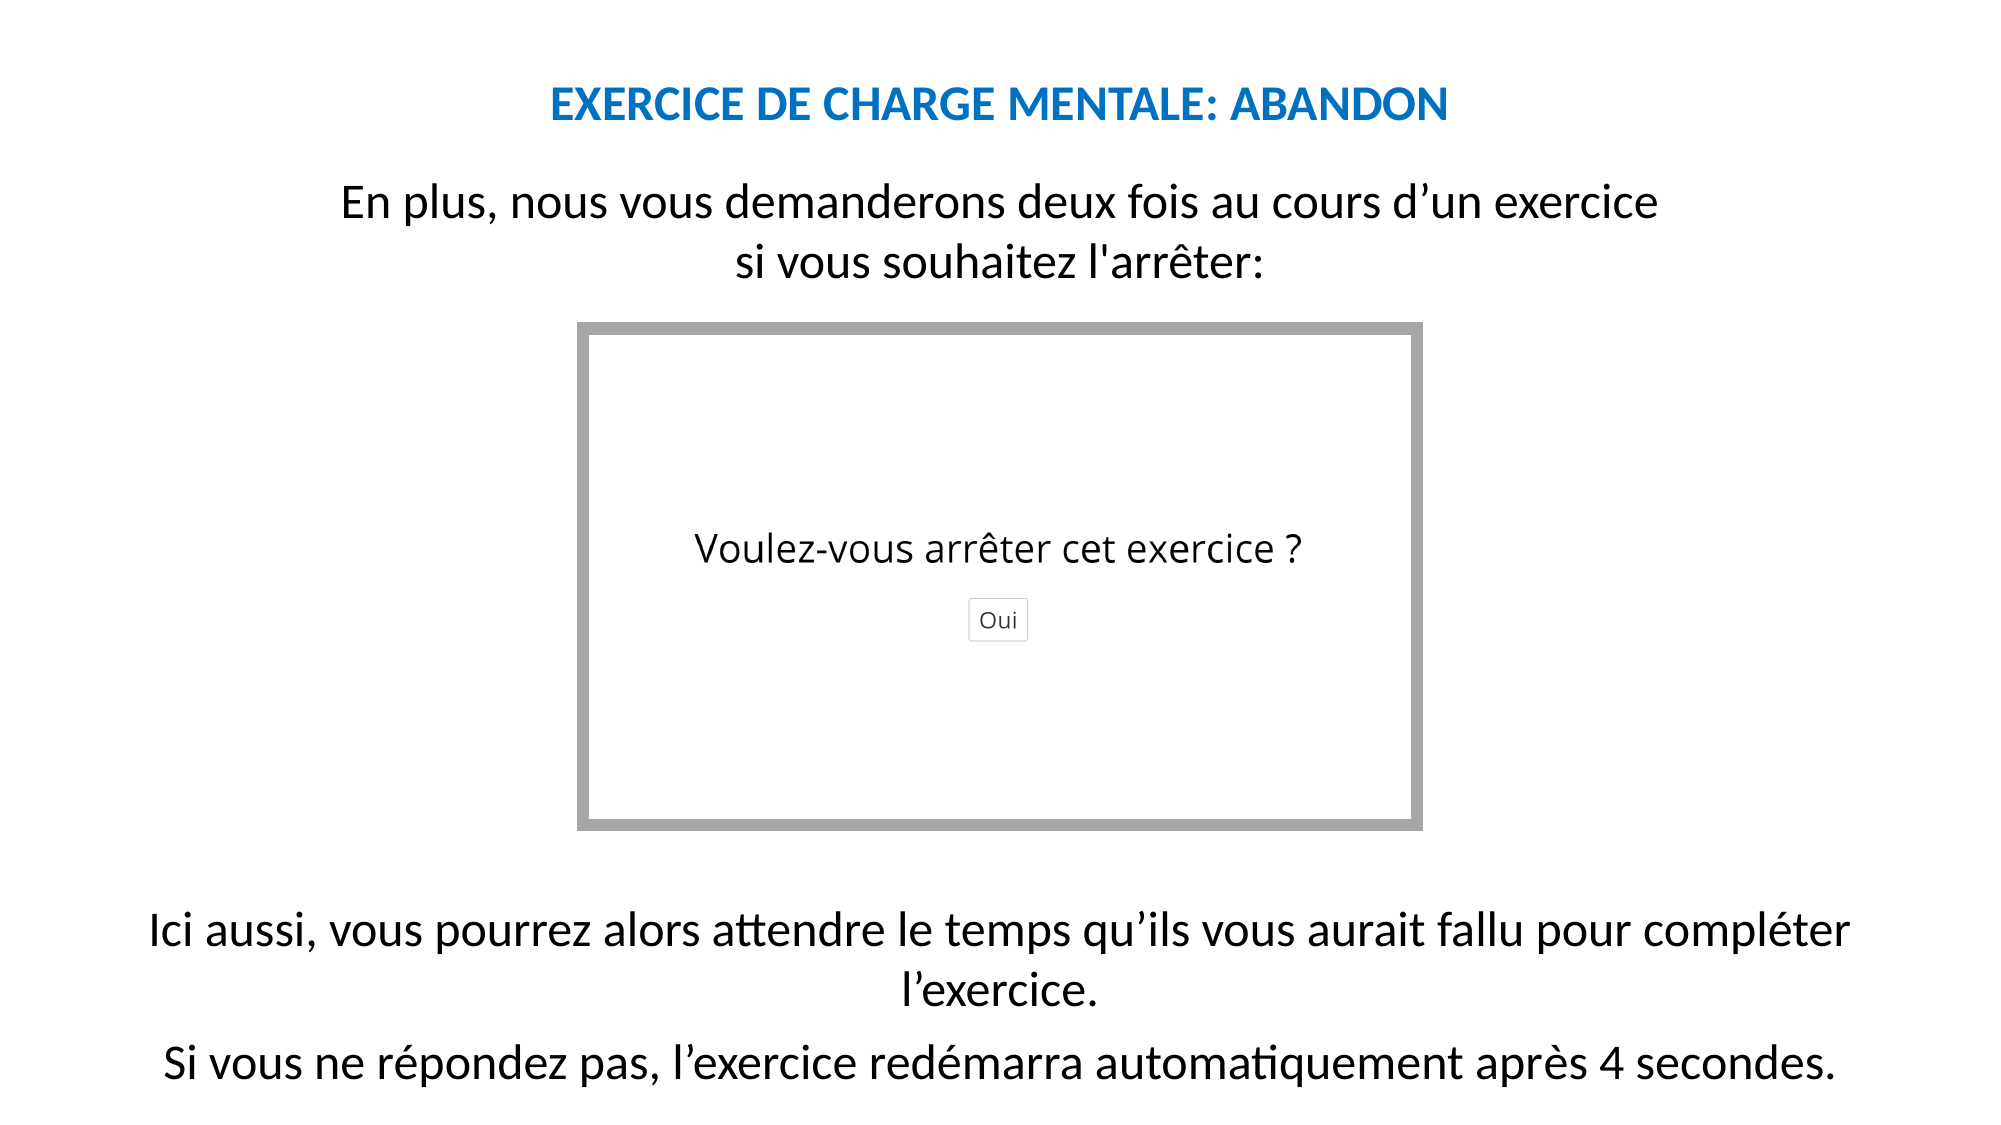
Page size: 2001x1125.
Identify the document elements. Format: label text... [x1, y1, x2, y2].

text_box Ici aussi, vous pourrez alors attendre le temps qu’ils vous aurait fallu pour compléter l’exercice. Si vous ne répondez pas, l’exercice redémarra automatiquement après 4 secondes. [93, 889, 1907, 1097]
picture [650, 469, 1350, 685]
text_box [582, 327, 1418, 826]
text_box EXERCICE DE CHARGE MENTALE: ABANDON [148, 62, 1852, 138]
text_box En plus, nous vous demanderons deux fois au cours d’un exercice si vous souhaitez l'arrêter: [307, 160, 1693, 296]
